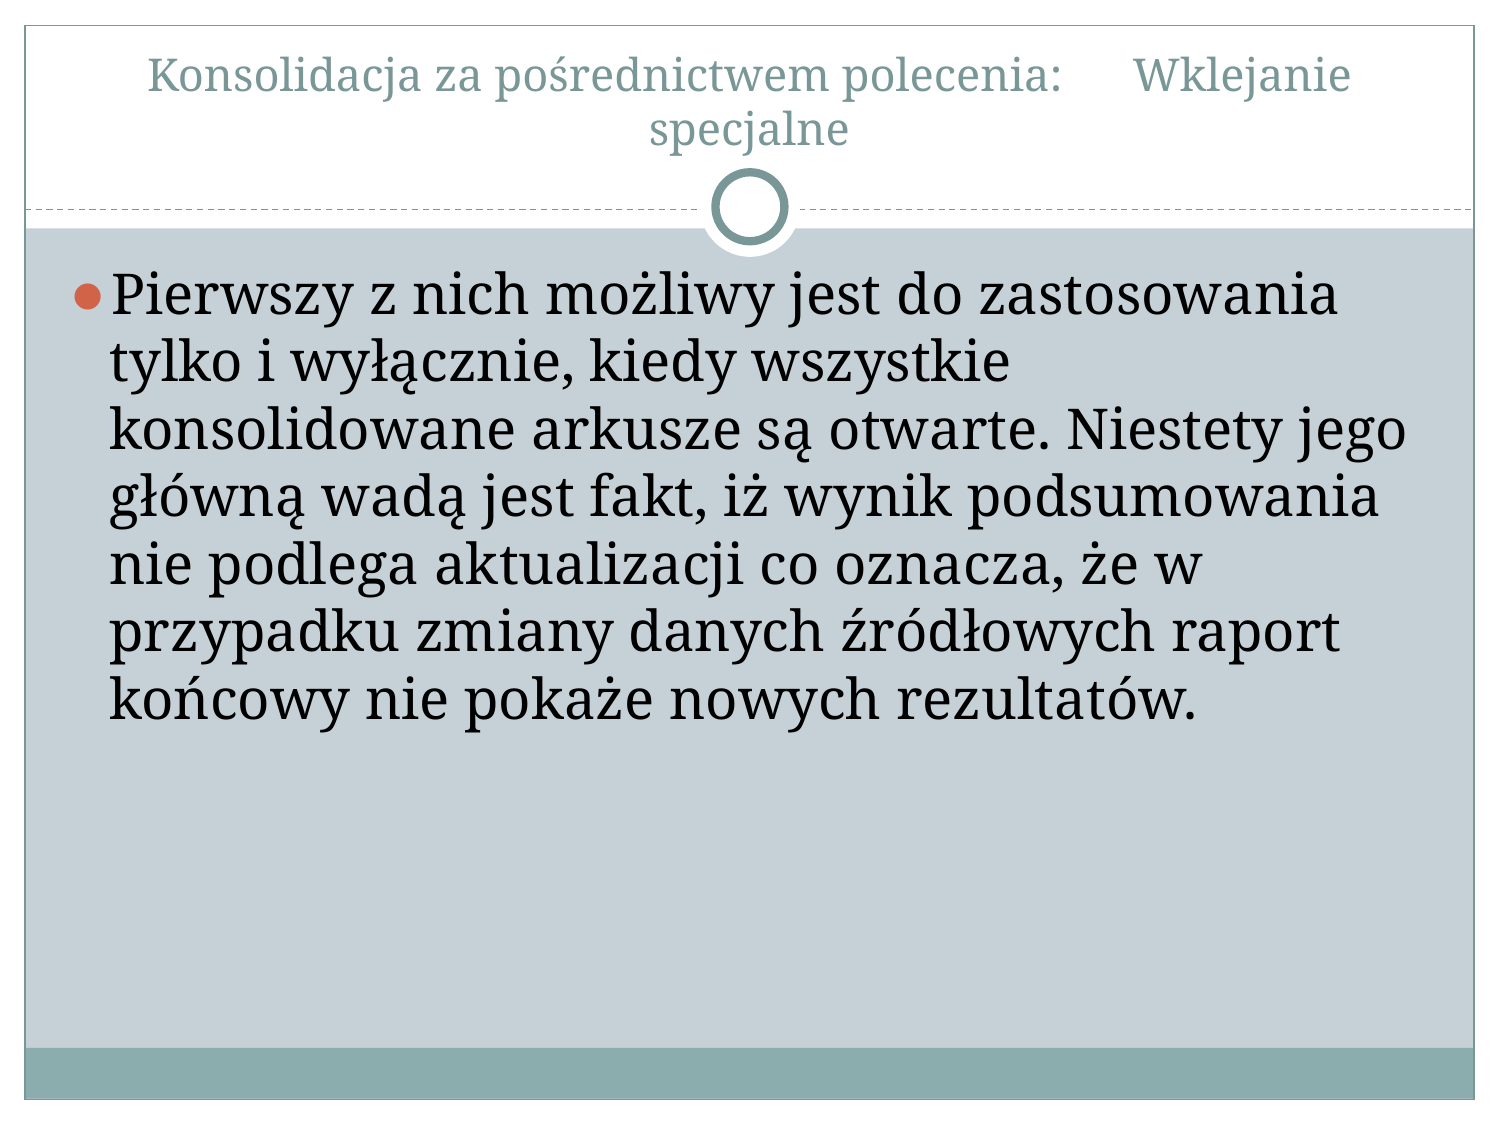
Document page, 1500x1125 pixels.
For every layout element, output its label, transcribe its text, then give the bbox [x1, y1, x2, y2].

title Konsolidacja za pośrednictwem polecenia: Wklejanie specjalne [49, 37, 1450, 162]
list Pierwszy z nich możliwy jest do zastosowania tylko i wyłącznie, kiedy wszystkie konsolidowane arkusze są otwarte. Niestety jego główną wadą jest fakt, iż wynik podsumowania nie podlega aktualizacji co oznacza, że w przypadku zmiany danych źródłowych raport końcowy nie pokaże nowych rezultatów. [49, 250, 1445, 1001]
